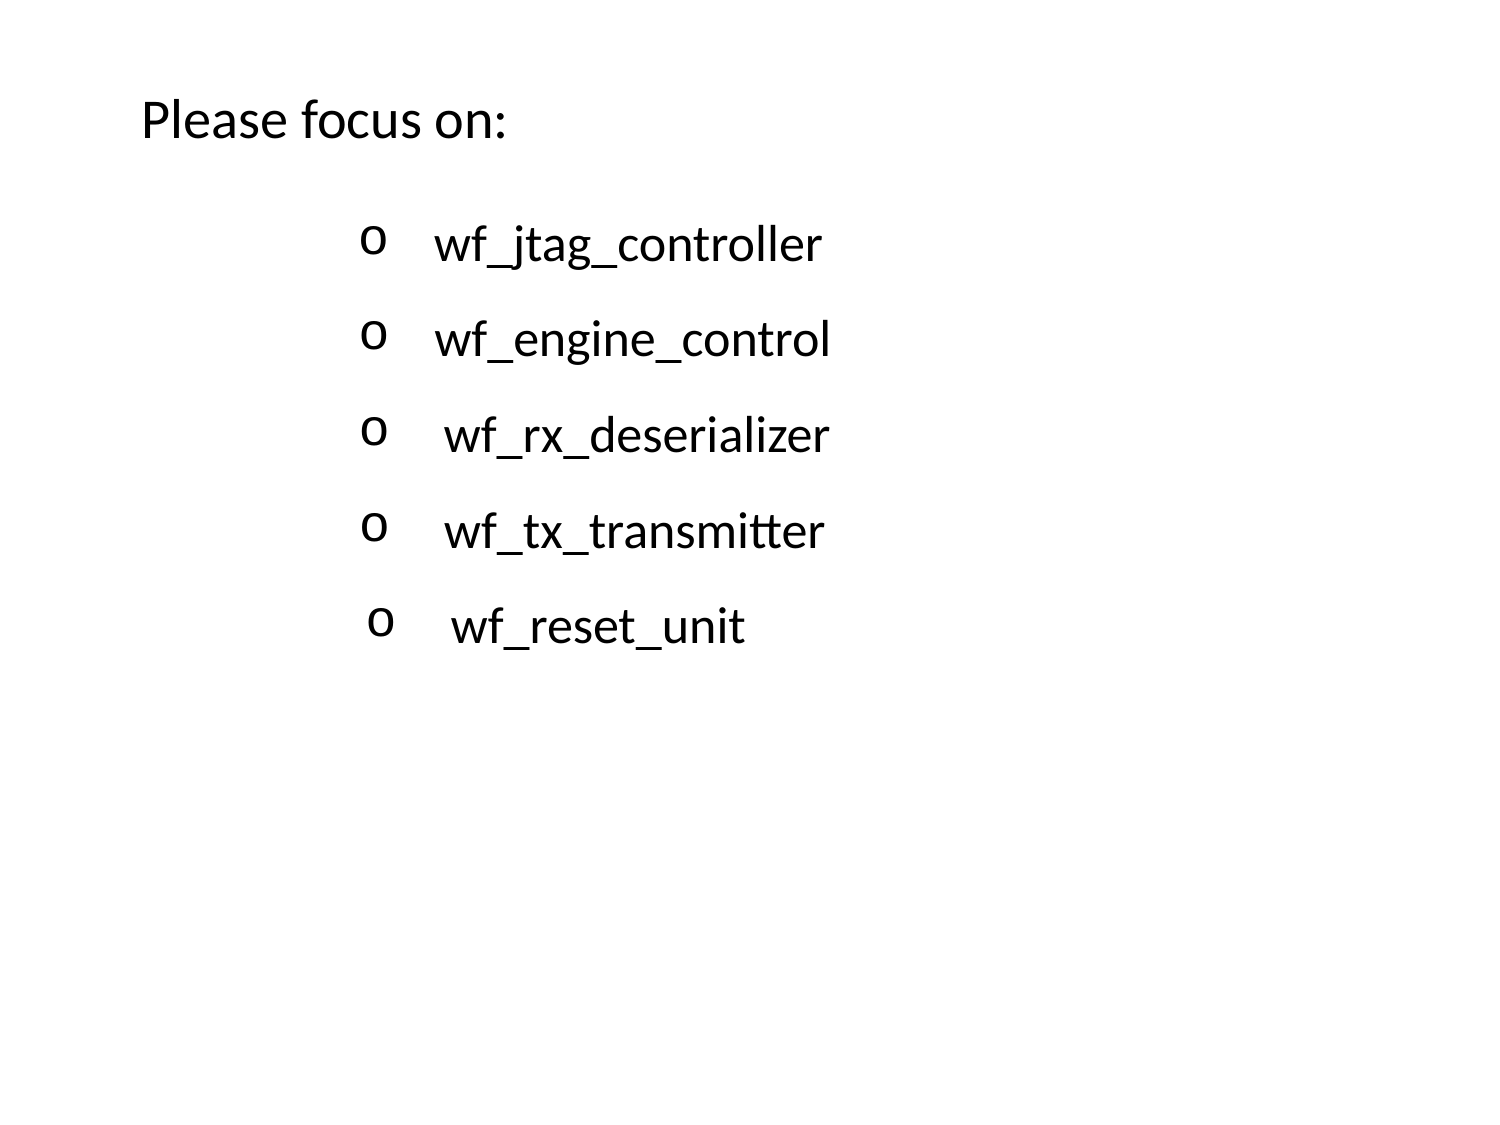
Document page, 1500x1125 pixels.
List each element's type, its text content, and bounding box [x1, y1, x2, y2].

text_box wf_reset_unit [350, 584, 762, 662]
text_box wf_jtag_controller [343, 201, 839, 280]
text_box wf_engine_control [343, 297, 847, 375]
text_box wf_tx_transmitter [344, 488, 841, 566]
text_box Please focus on: [126, 75, 525, 158]
text_box wf_rx_deserializer [343, 393, 846, 471]
